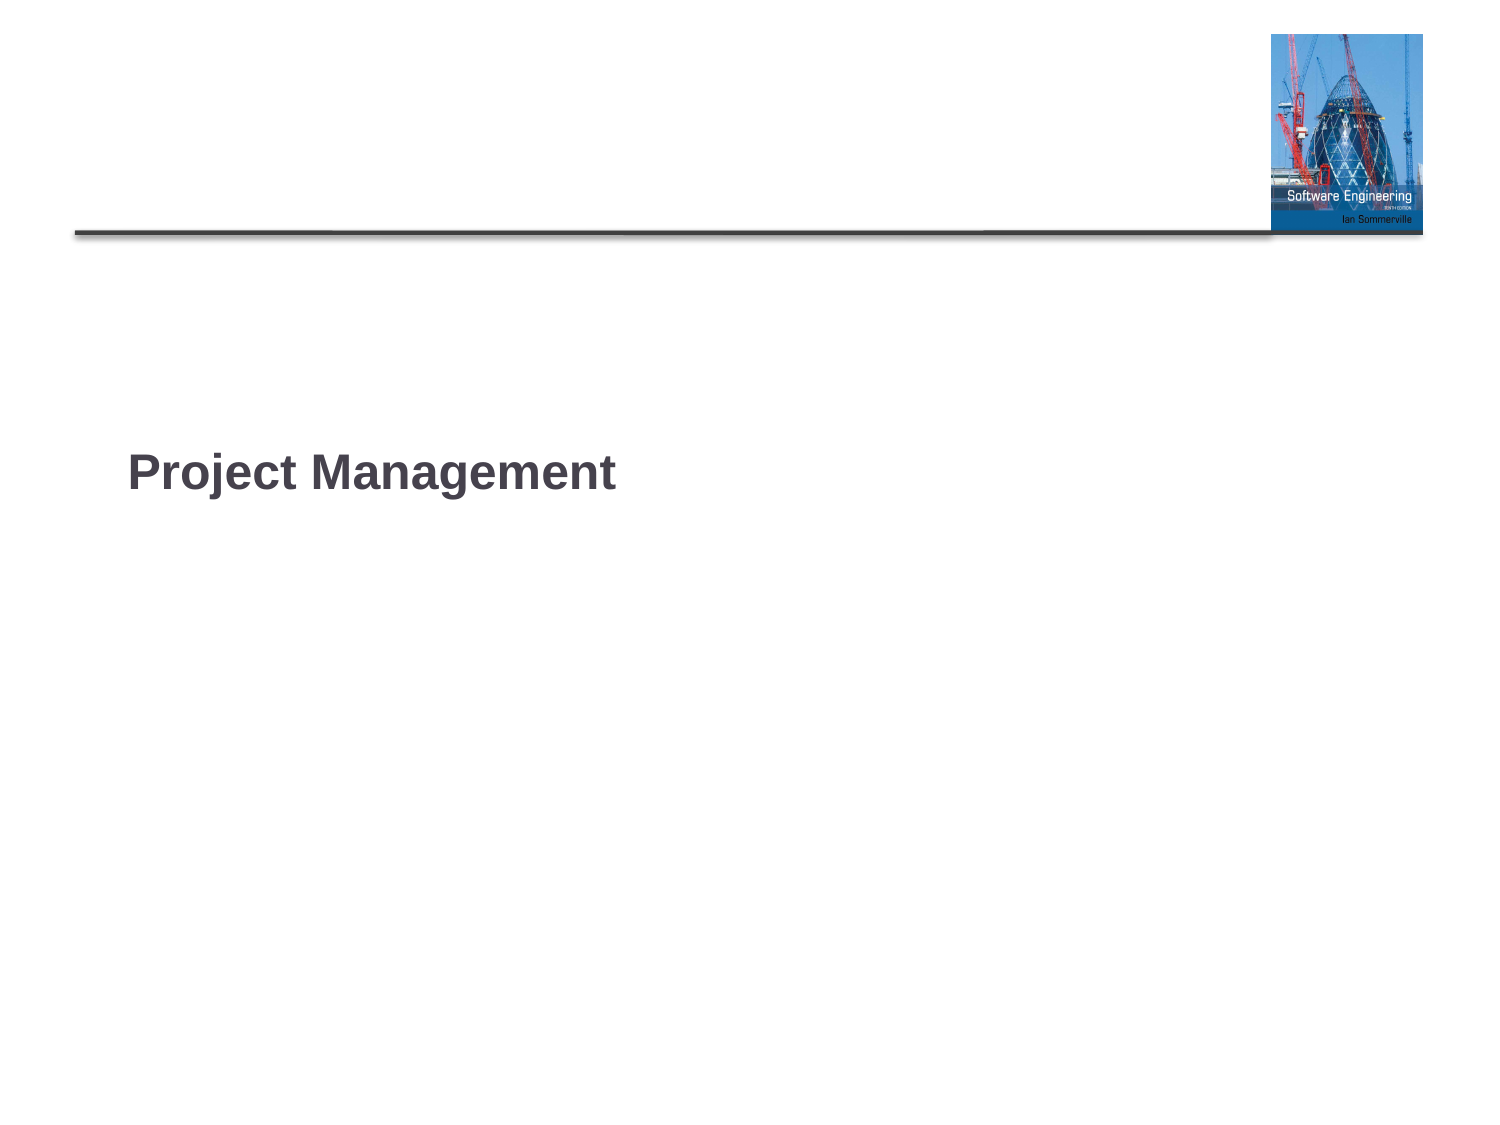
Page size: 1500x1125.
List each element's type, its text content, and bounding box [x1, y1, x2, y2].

picture [1271, 34, 1423, 230]
title Project Management [112, 349, 1388, 591]
